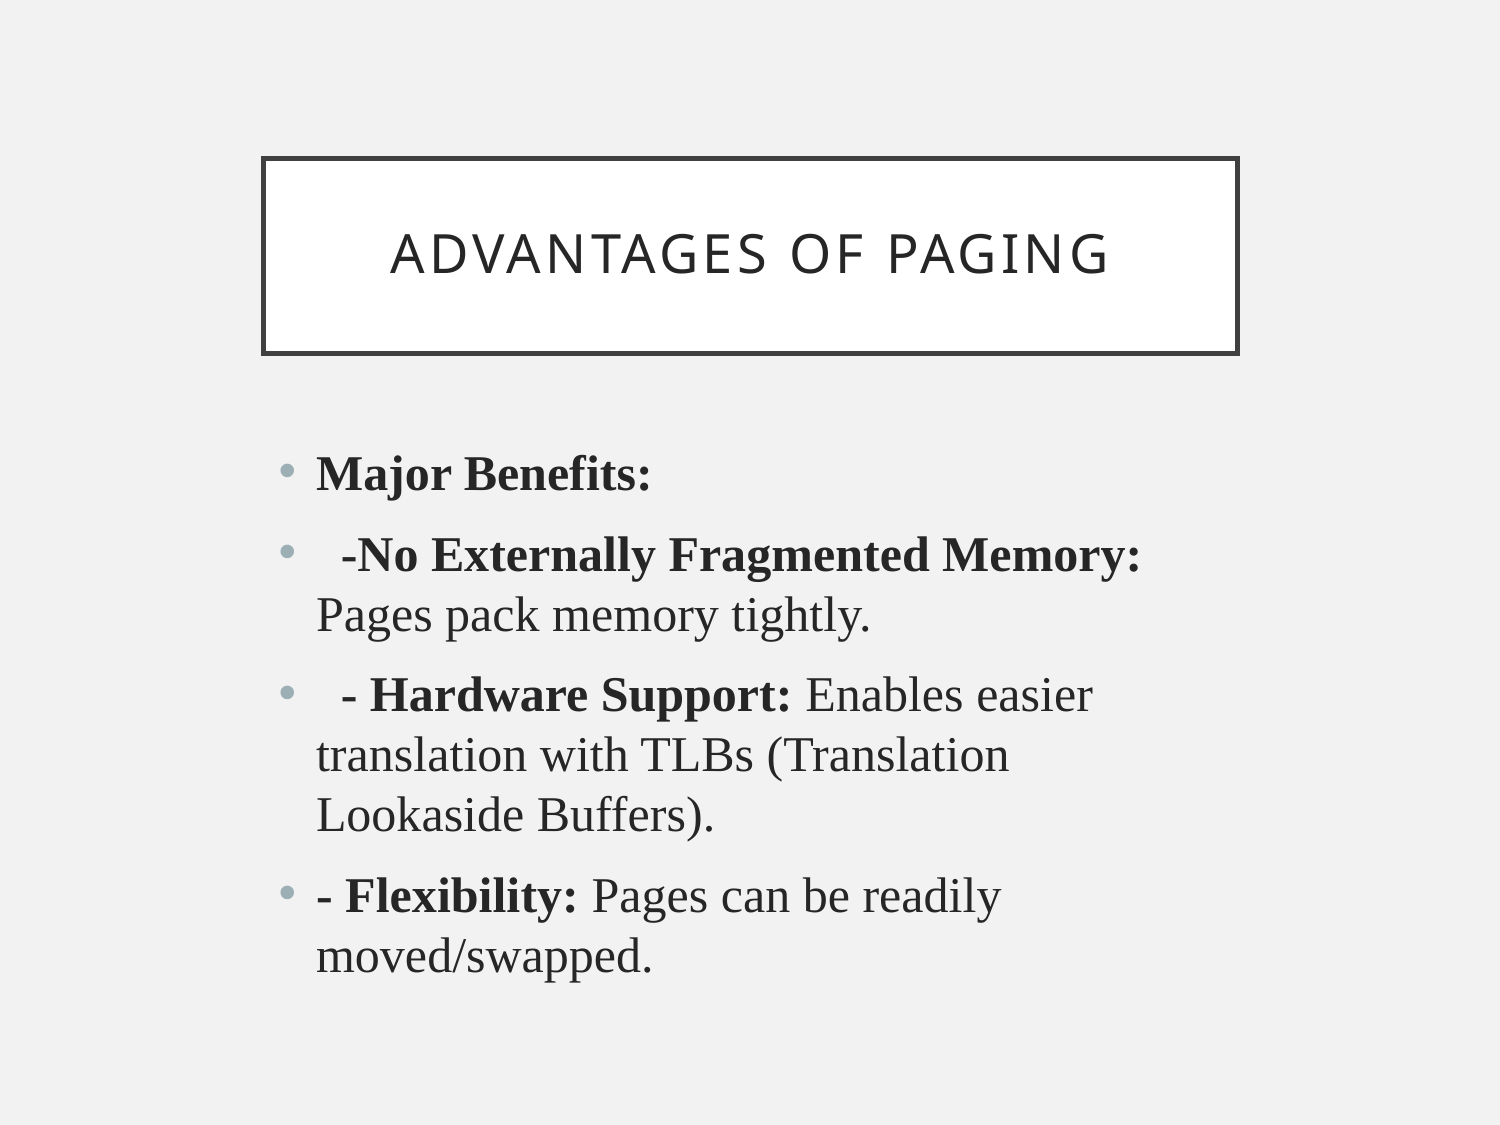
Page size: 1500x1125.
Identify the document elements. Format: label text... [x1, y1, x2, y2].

title Advantages of Paging [261, 156, 1240, 356]
list Major Benefits: -No Externally Fragmented Memory: Pages pack memory tightly. - Hardware Support: Enables easier translation with TLBs (Translation Lookaside Buffers). - Flexibility: Pages can be readily moved/swapped. [263, 432, 1238, 942]
